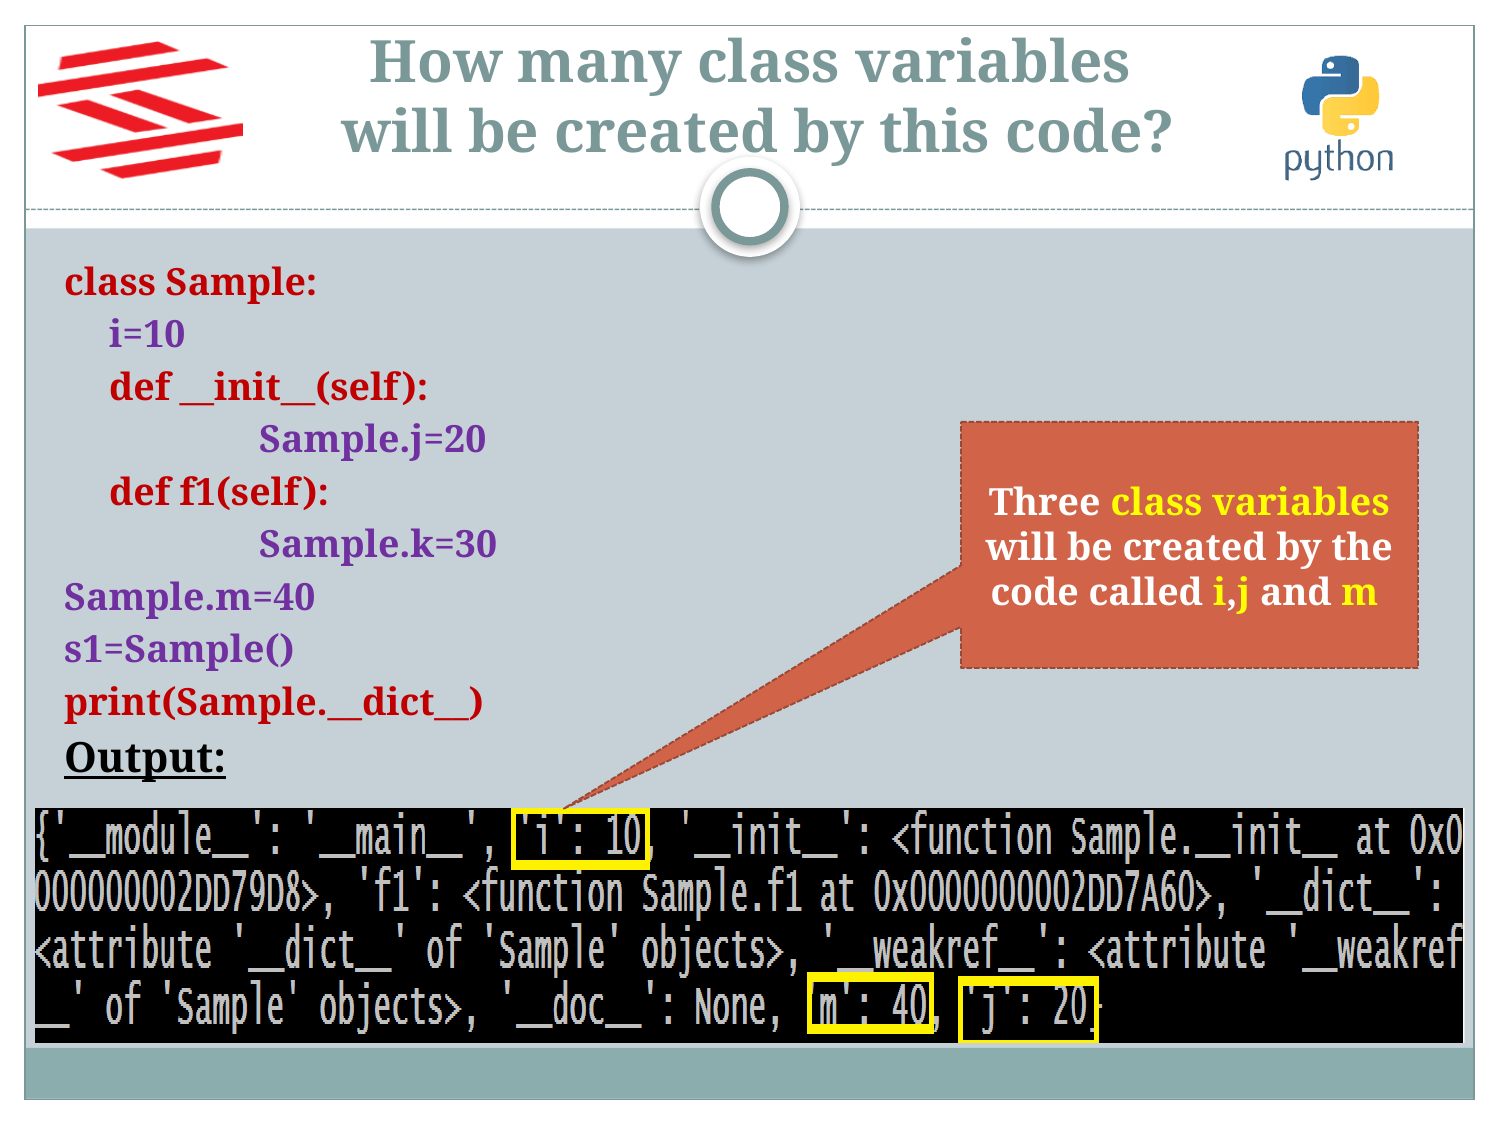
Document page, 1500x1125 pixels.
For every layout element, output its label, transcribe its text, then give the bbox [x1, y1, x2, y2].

picture [37, 40, 243, 185]
text_box Three class variables will be created by the code called i,j and m [567, 420, 1419, 805]
title How many class variables will be created by this code? [248, 46, 1459, 172]
list class Sample: i=10 def __init__(self): Sample.j=20 def f1(self): Sample.k=30 Sample.m=40 s1=Sample() print(Sample.__dict__) Output: [49, 250, 1445, 805]
picture [34, 808, 1466, 1044]
picture [1206, 53, 1471, 186]
